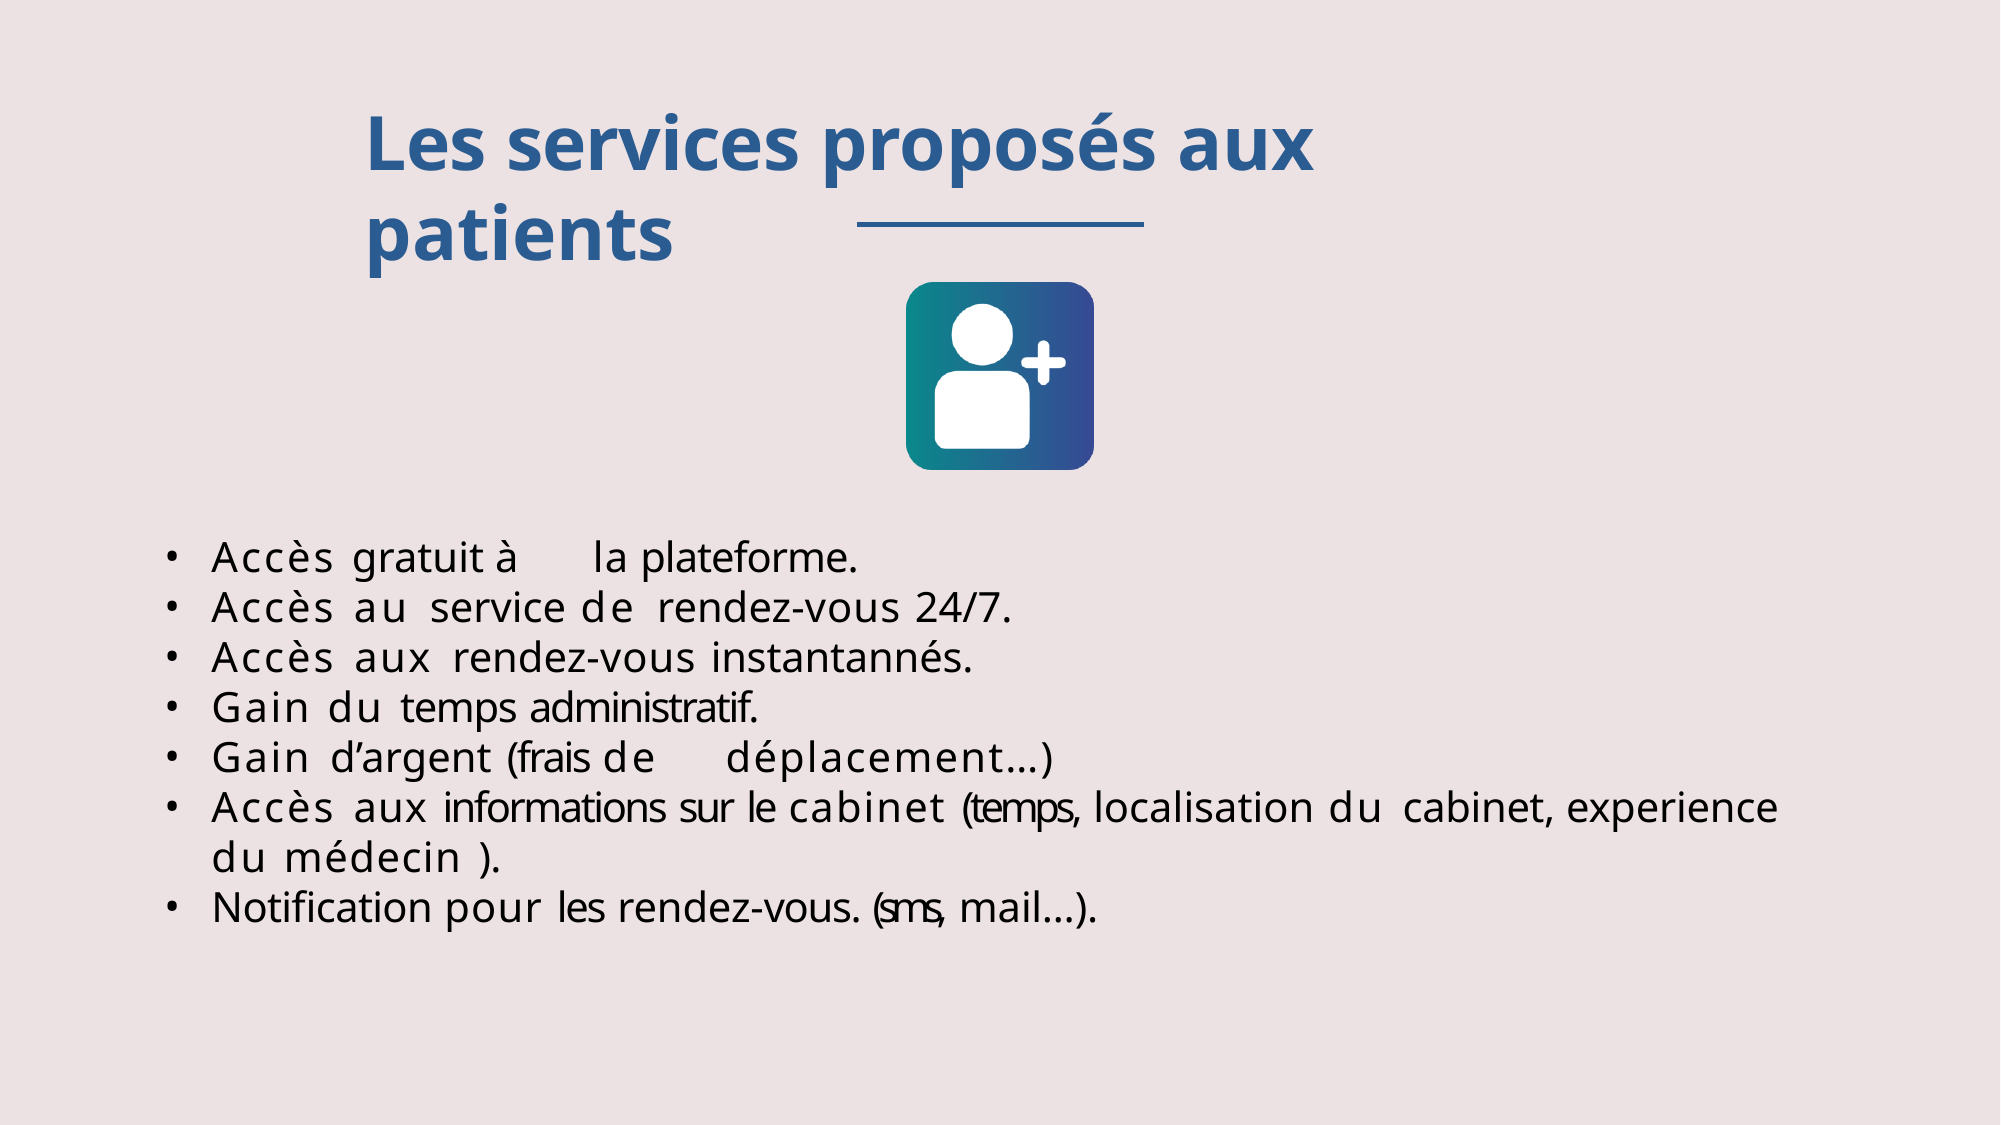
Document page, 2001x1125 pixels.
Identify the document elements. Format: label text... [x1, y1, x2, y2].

text_box Accès gratuit à la plateforme. Accès au service de rendez-vous 24/7. Accès aux rendez-vous instantannés. Gain du temps administratif. Gain d’argent (frais de déplacement…) Accès aux informations sur le cabinet (temps, localisation du cabinet, experience du médecin ). Notification pour les rendez-vous. (sms, mail…). [162, 528, 1804, 931]
picture [906, 282, 1094, 470]
title Les services proposés aux patients [362, 93, 1641, 283]
